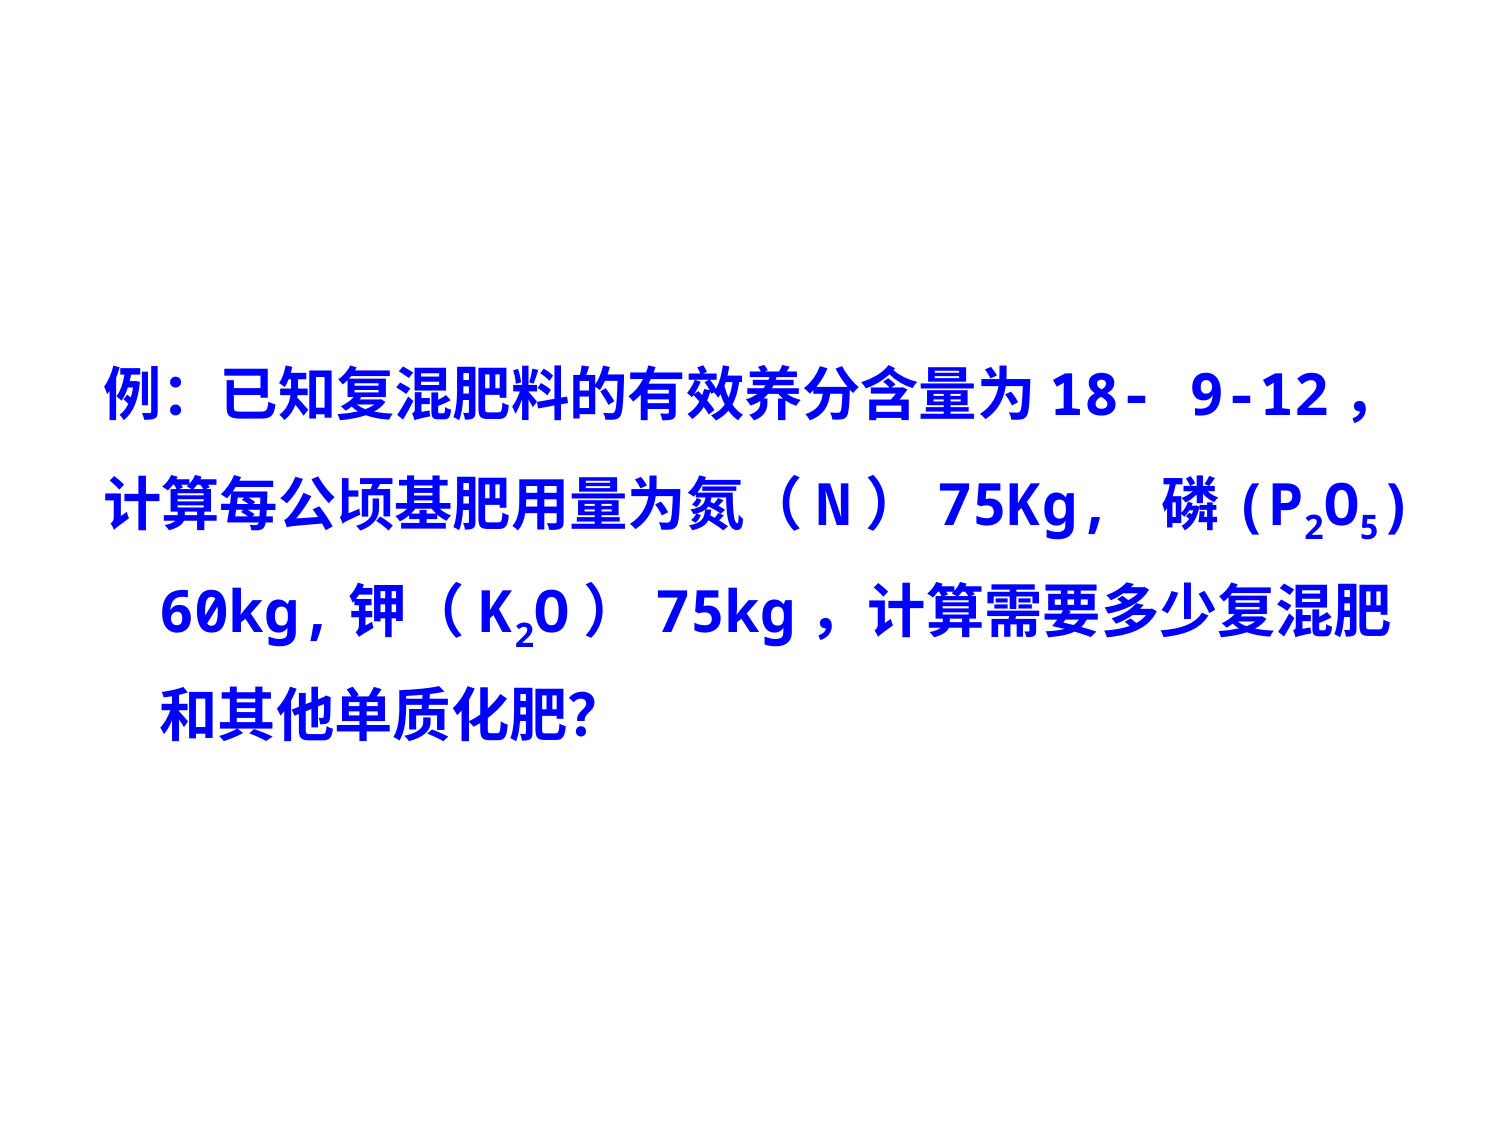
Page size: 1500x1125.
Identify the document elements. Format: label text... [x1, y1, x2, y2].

list 例：已知复混肥料的有效养分含量为18- 9-12， 计算每公顷基肥用量为氮（N）75Kg, 磷(P2O5) 60kg,钾（K2O）75kg，计算需要多少复混肥和其他单质化肥？ [88, 243, 1447, 787]
